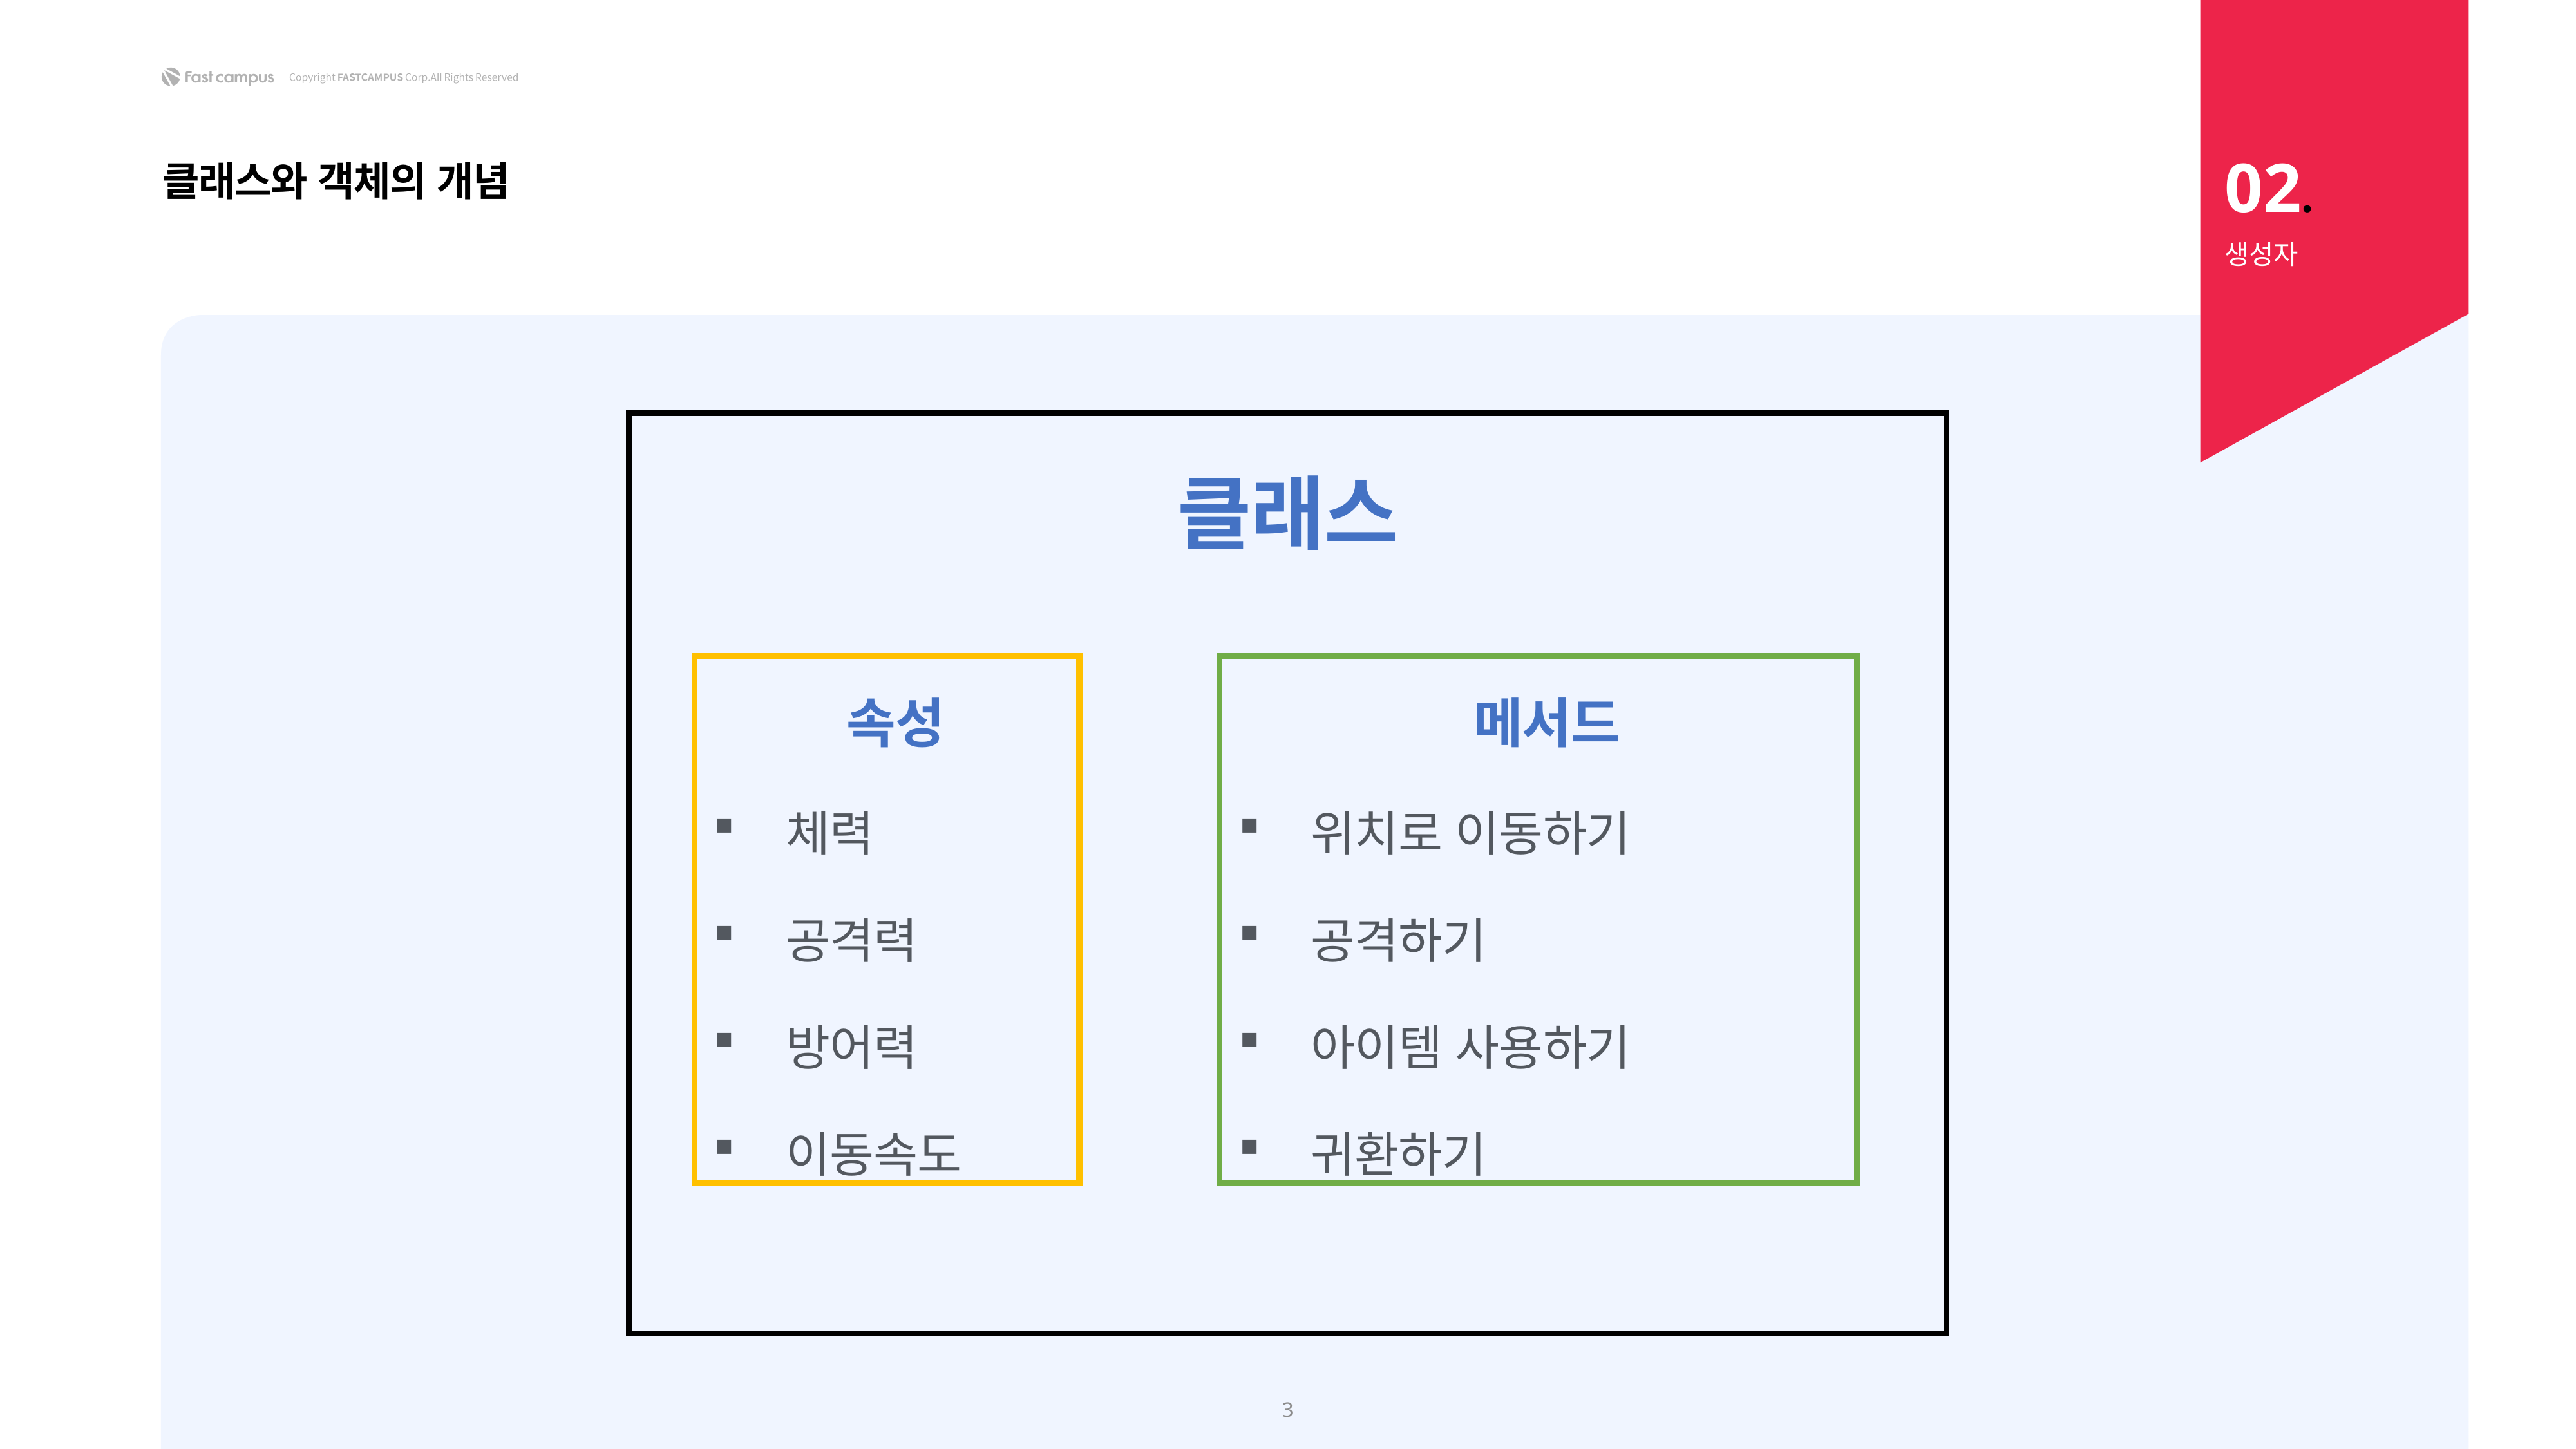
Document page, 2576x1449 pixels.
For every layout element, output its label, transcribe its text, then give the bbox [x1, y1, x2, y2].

picture [0, 0, 2576, 1449]
text_box 클래스 [629, 413, 1947, 1334]
slide_number 3 [998, 1372, 1578, 1449]
text_box 메서드 위치로 이동하기 공격하기 아이템 사용하기 귀환하기 [1219, 656, 1857, 1184]
text_box 속성 체력 공격력 방어력 이동속도 [694, 656, 1080, 1184]
text_box 02. [2200, 148, 2469, 232]
text_box 클래스와 객체의 개념 [160, 154, 631, 205]
text_box 생성자 [2200, 232, 2469, 276]
